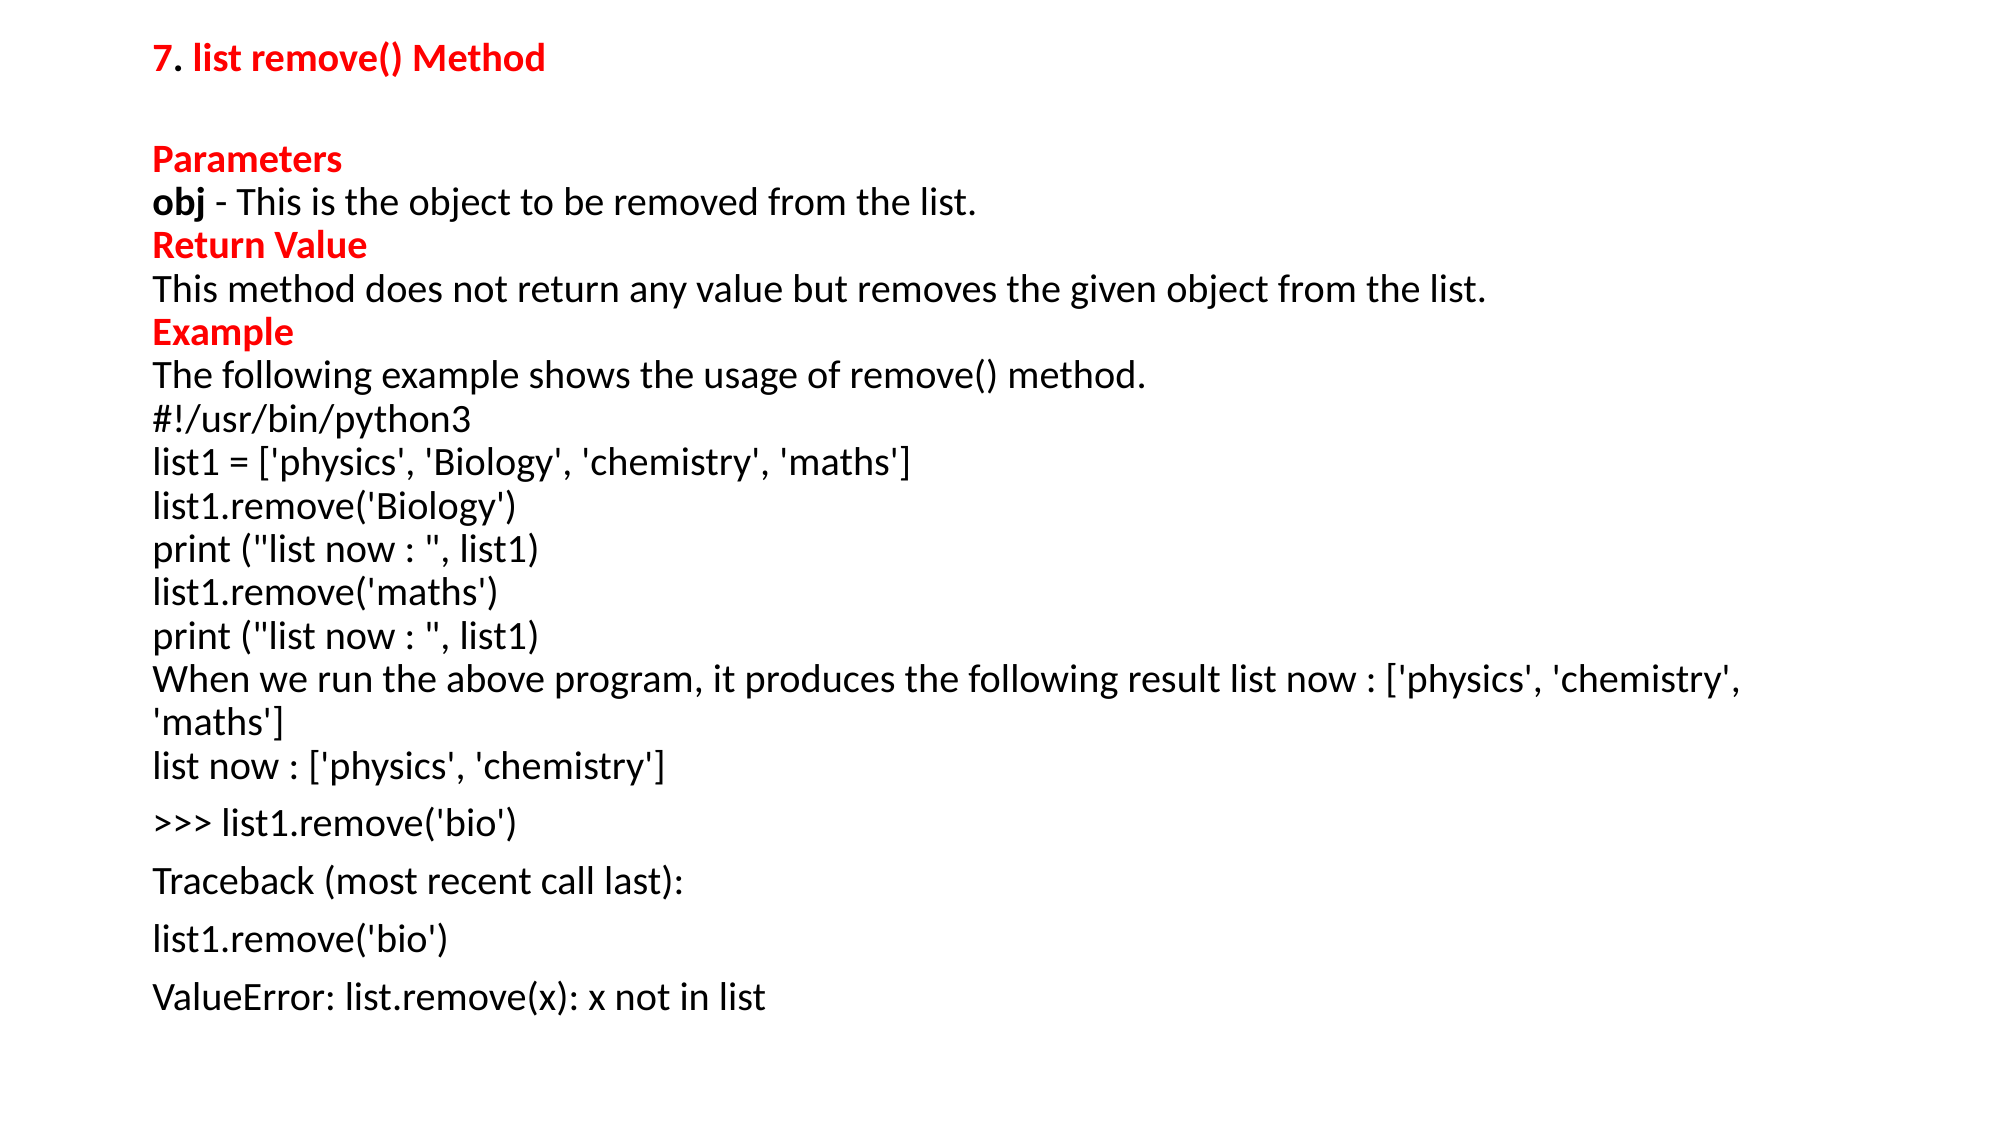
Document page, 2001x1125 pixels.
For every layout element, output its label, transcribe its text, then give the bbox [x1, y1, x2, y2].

list 7. list remove() Method Parameters obj - This is the object to be removed from the list. Return Value This method does not return any value but removes the given object from the list. Example The following example shows the usage of remove() method. #!/usr/bin/python3 list1 = ['physics', 'Biology', 'chemistry', 'maths'] list1.remove('Biology') print ("list now : ", list1) list1.remove('maths') print ("list now : ", list1) When we run the above program, it produces the following result list now : ['physics', 'chemistry', 'maths'] list now : ['physics', 'chemistry'] >>> list1.remove('bio') Traceback (most recent call last): list1.remove('bio') ValueError: list.remove(x): x not in list [137, 29, 1863, 1077]
